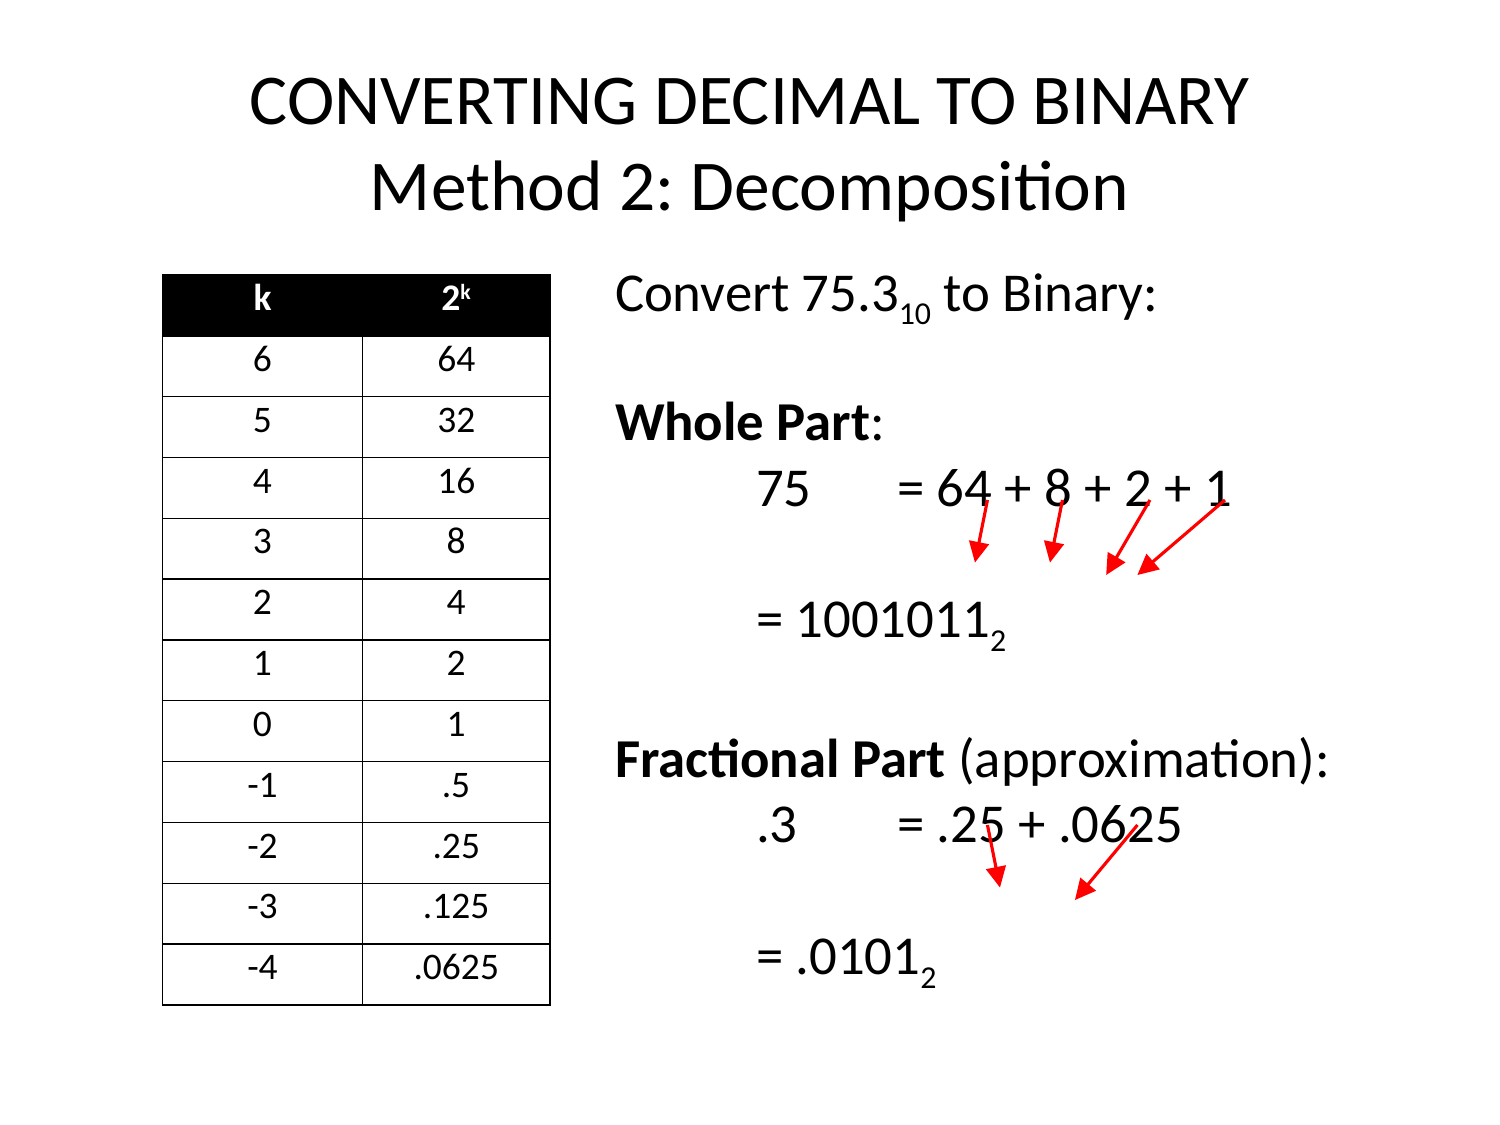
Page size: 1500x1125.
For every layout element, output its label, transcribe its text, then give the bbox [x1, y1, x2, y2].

table_cell -4 [163, 945, 362, 1004]
table_cell .125 [363, 884, 549, 943]
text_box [974, 499, 988, 563]
table_header 2k [363, 276, 549, 335]
table_cell 5 [163, 397, 362, 457]
list Convert 75.310 to Binary: Whole Part: 75 = 64 + 8 + 2 + 1 = 10010112 Fractional Part (approximation): .3 = .25 + .0625 = .01012 [600, 262, 1425, 1005]
table_cell 64 [363, 337, 549, 396]
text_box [1049, 499, 1063, 563]
table_cell 3 [163, 519, 362, 578]
table_cell 16 [363, 458, 549, 518]
table_header k [163, 276, 362, 335]
table_cell 32 [363, 397, 549, 457]
table_cell 0 [163, 701, 362, 761]
table_cell .25 [363, 823, 549, 883]
table_cell 2 [163, 580, 362, 639]
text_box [987, 824, 1001, 888]
table_cell -1 [163, 762, 362, 822]
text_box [1137, 499, 1226, 576]
table_cell 4 [363, 580, 549, 639]
table_cell 6 [163, 337, 362, 396]
title CONVERTING DECIMAL TO BINARY Method 2: Decomposition [75, 45, 1425, 233]
table_cell -2 [163, 823, 362, 883]
table_cell 8 [363, 519, 549, 578]
table_cell 2 [363, 641, 549, 700]
table_cell -3 [163, 884, 362, 943]
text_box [1106, 499, 1136, 576]
table_cell 1 [363, 701, 549, 761]
table_cell .5 [363, 762, 549, 822]
table_cell 4 [163, 458, 362, 518]
table_cell .0625 [363, 945, 549, 1004]
table_cell 1 [163, 641, 362, 700]
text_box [1074, 824, 1138, 901]
